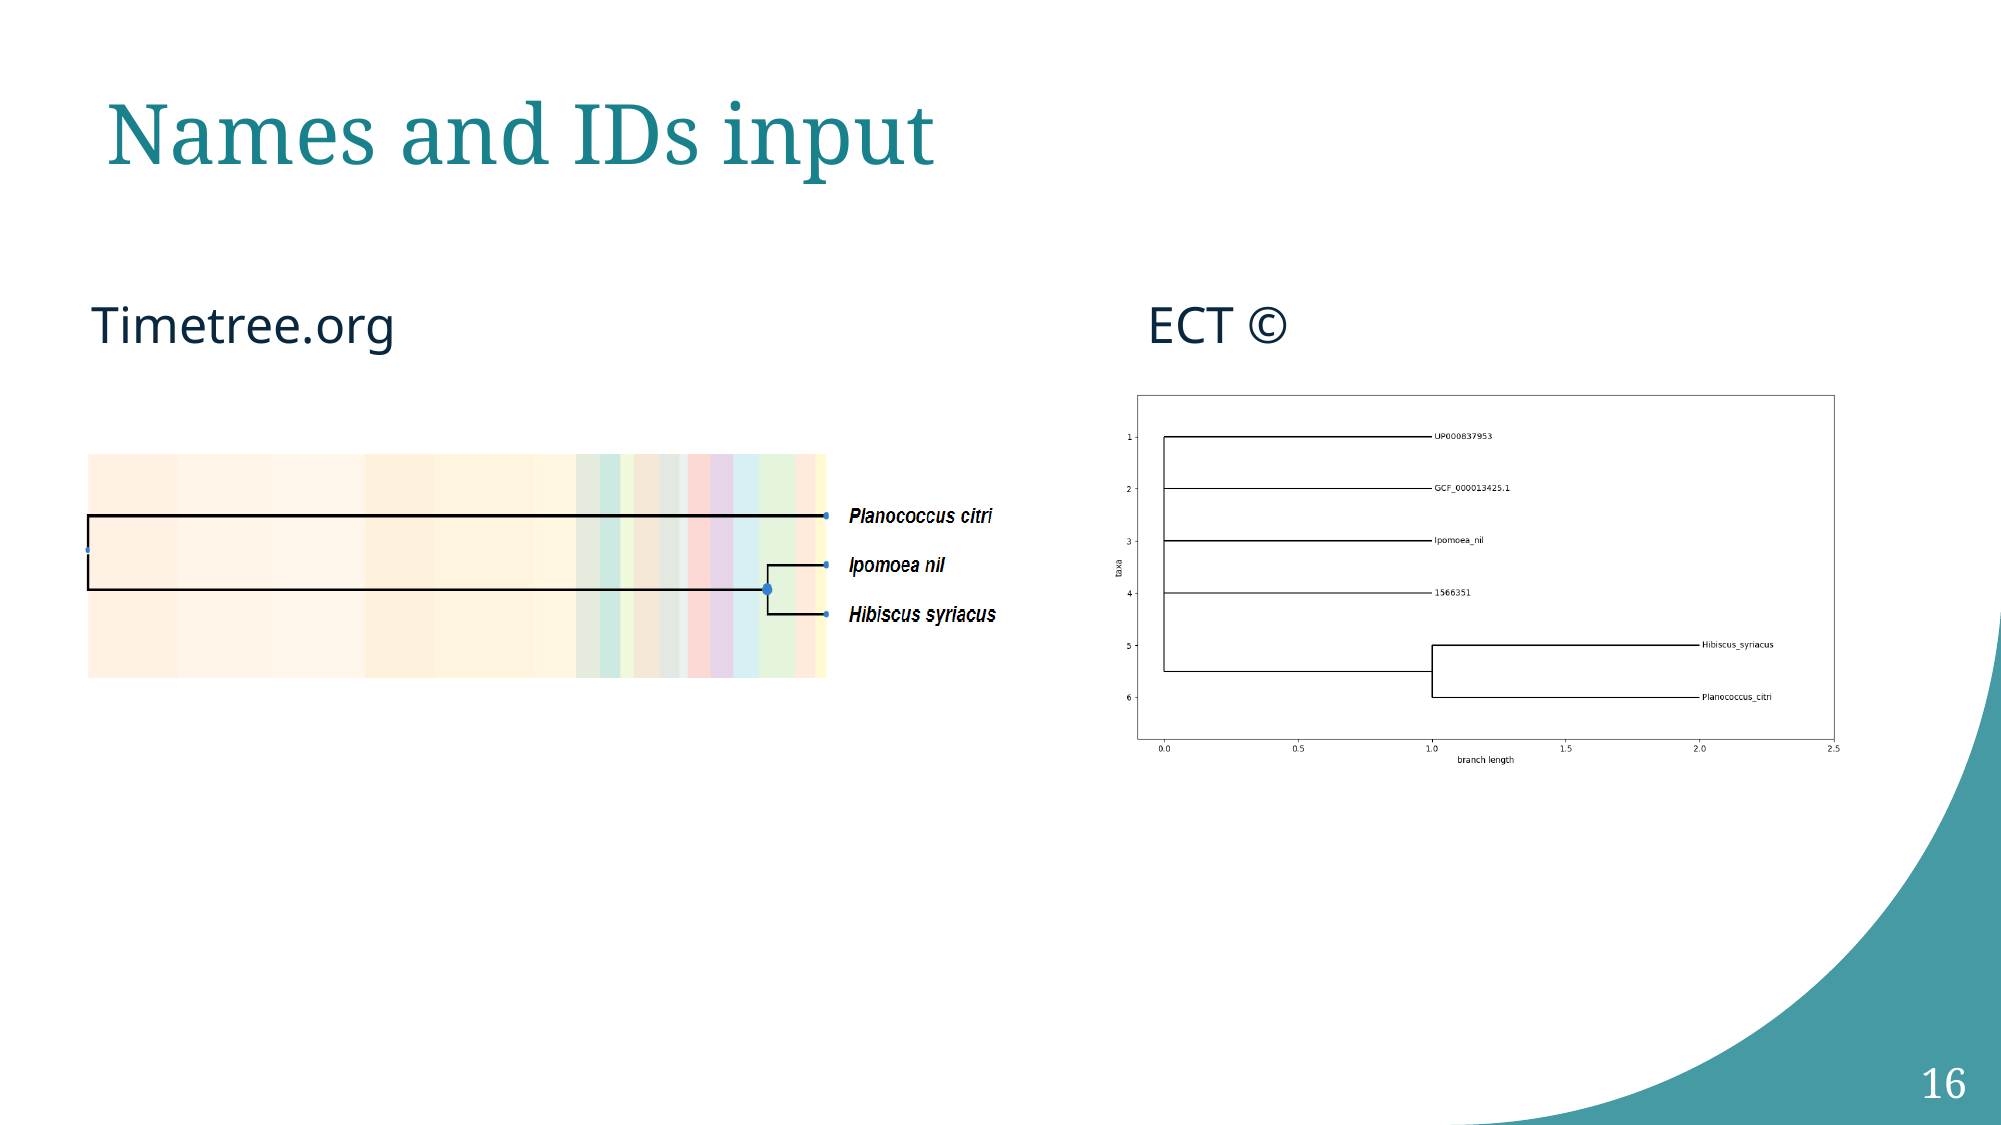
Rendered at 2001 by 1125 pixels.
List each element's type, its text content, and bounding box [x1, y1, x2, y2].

picture [77, 341, 1923, 788]
text_box Timetree.org [76, 273, 923, 410]
text_box ECT © [1132, 273, 1983, 410]
slide_number 16 [1868, 1055, 1983, 1116]
title Names and IDs input [91, 29, 1817, 247]
